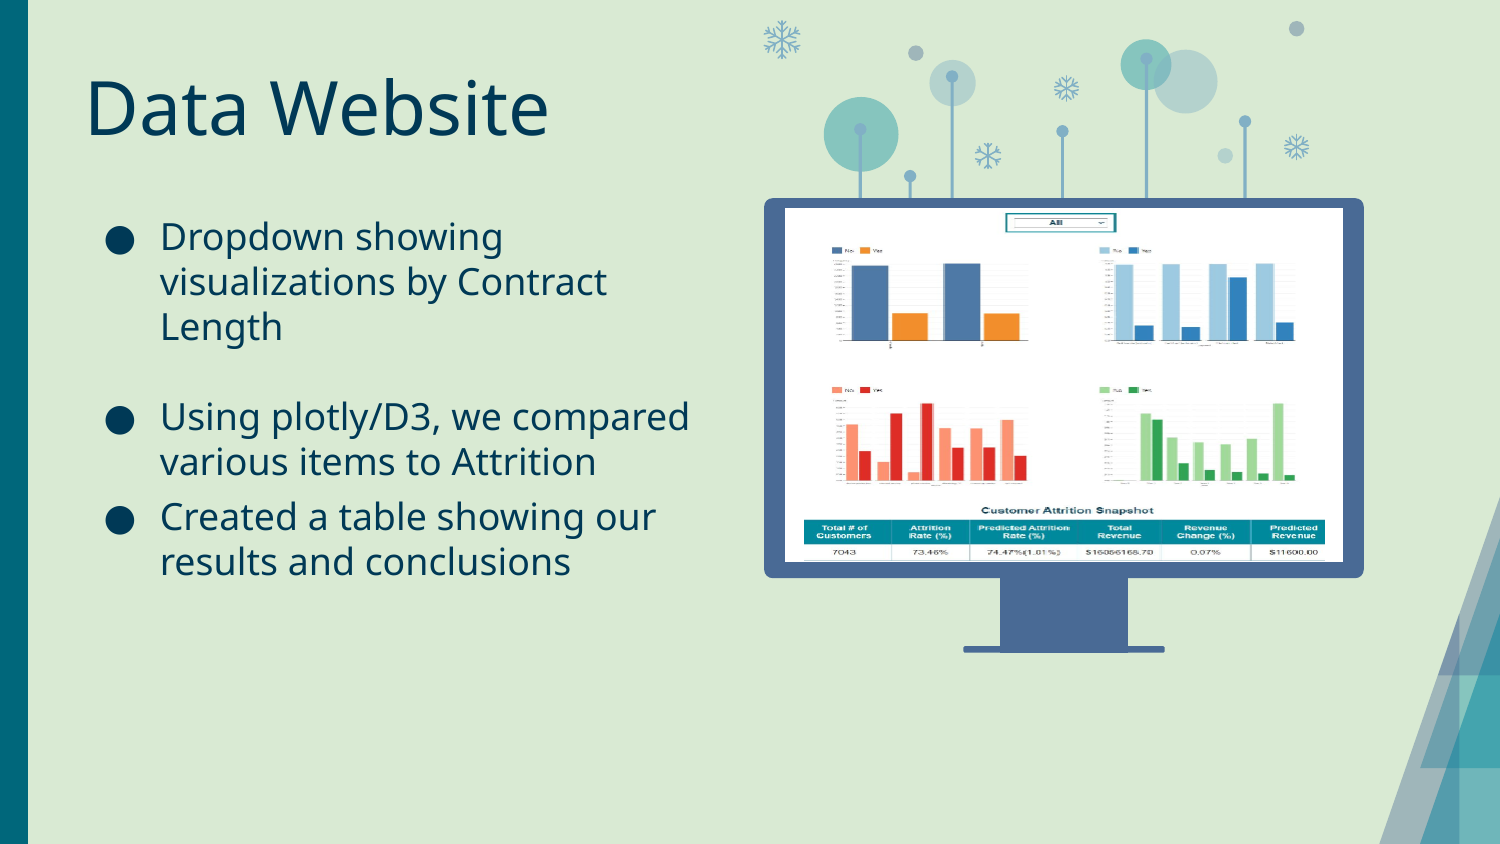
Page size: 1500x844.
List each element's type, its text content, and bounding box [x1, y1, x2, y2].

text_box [763, 197, 1365, 653]
title Data Website [69, 45, 754, 163]
picture [785, 207, 1343, 562]
subtitle Dropdown showing visualizations by Contract Length Using plotly/D3, we compared various items to Attrition Created a table showing our results and conclusions [69, 198, 723, 707]
